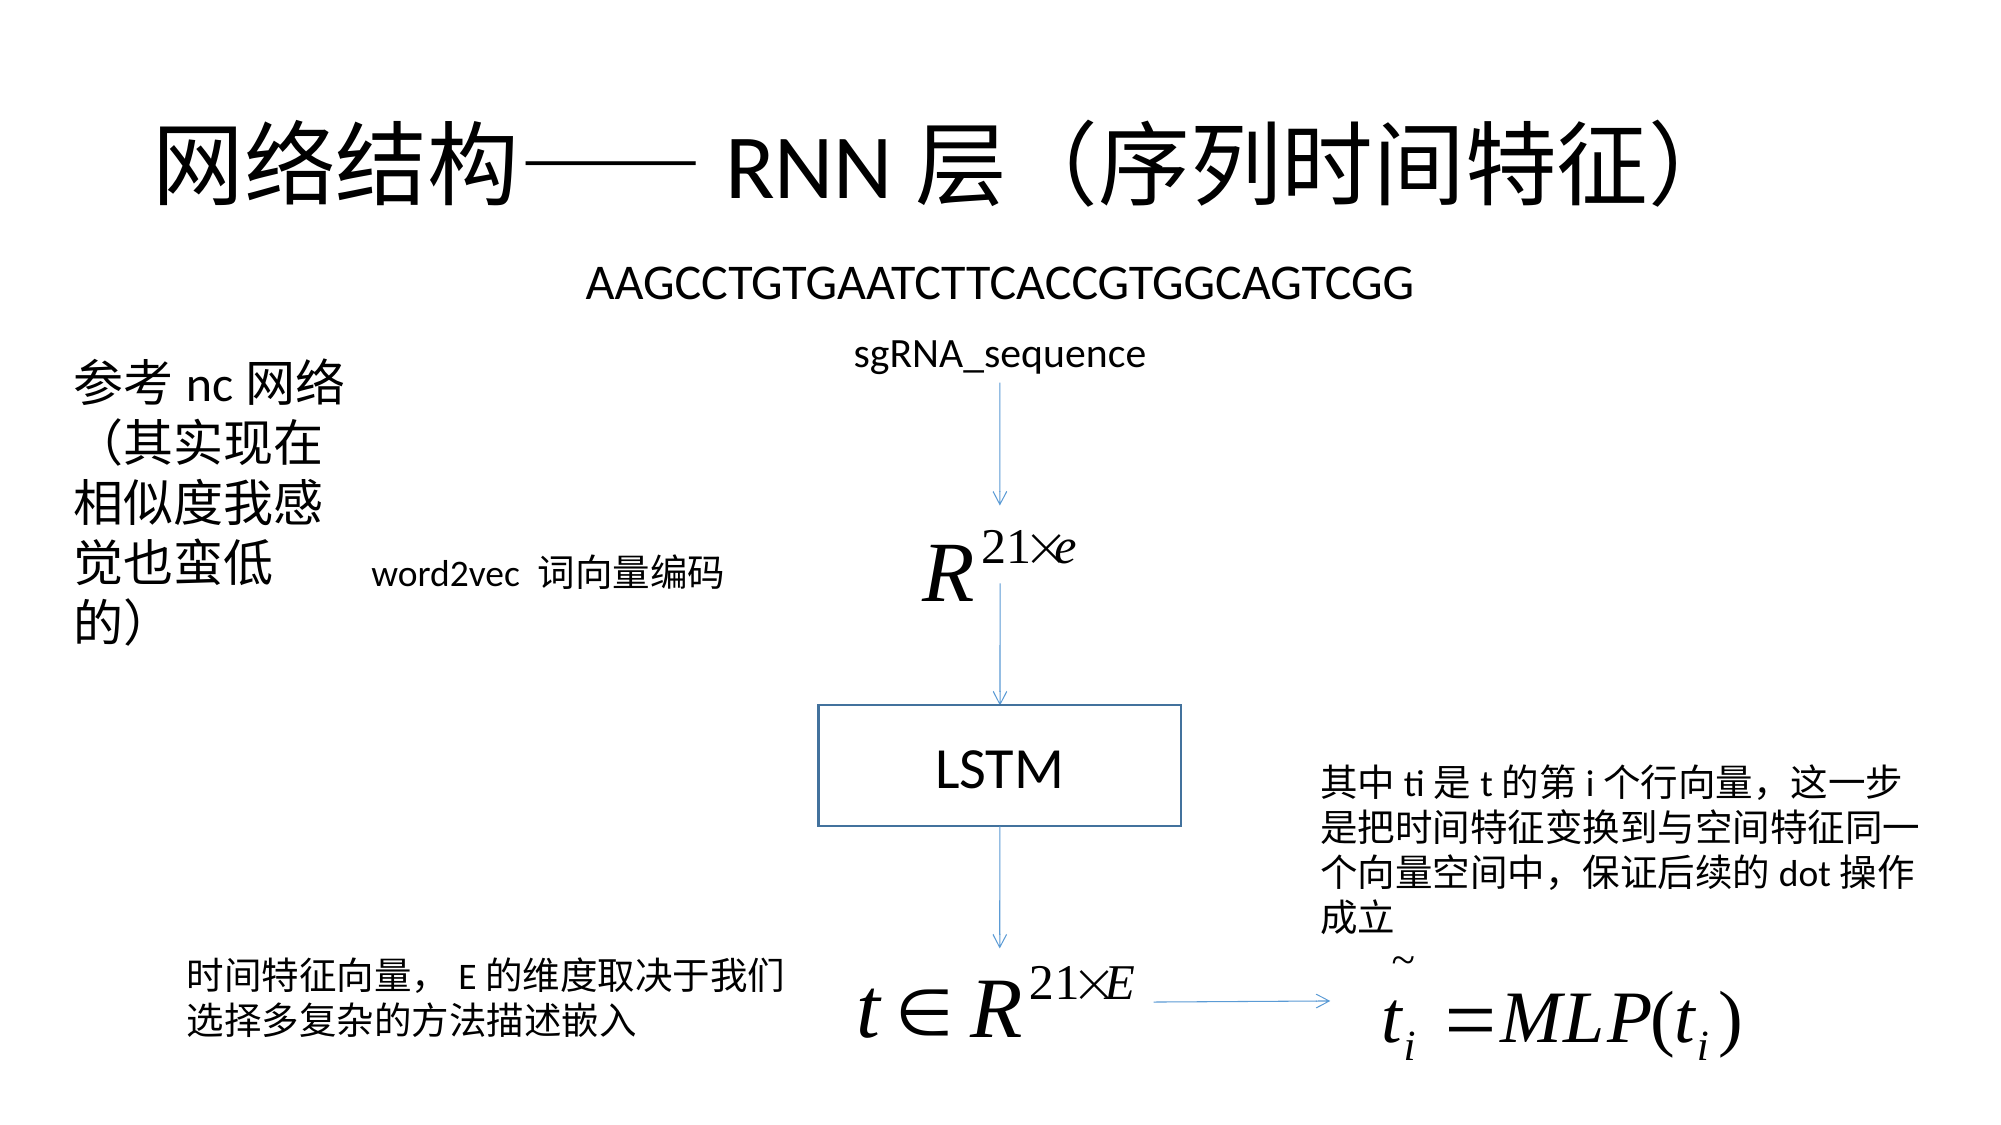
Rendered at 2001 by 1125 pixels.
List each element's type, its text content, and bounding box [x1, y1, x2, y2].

text_box 时间特征向量，E的维度取决于我们选择多复杂的方法描述嵌入 [172, 944, 802, 1050]
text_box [907, 508, 1093, 617]
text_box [570, 242, 1430, 384]
title 网络结构——RNN层（序列时间特征） [137, 59, 1863, 278]
text_box word2vec 词向量编码 [385, 541, 748, 602]
text_box 其中ti是t的第i个行向量，这一步是把时间特征变换到与空间特征同一个向量空间中，保证后续的dot操作成立 [1305, 751, 1935, 947]
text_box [924, 544, 1075, 581]
text_box 参考nc网络（其实现在相似度我感觉也蛮低的） [59, 344, 385, 660]
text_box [1372, 925, 1756, 1080]
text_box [818, 705, 1182, 827]
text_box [846, 944, 1154, 1060]
